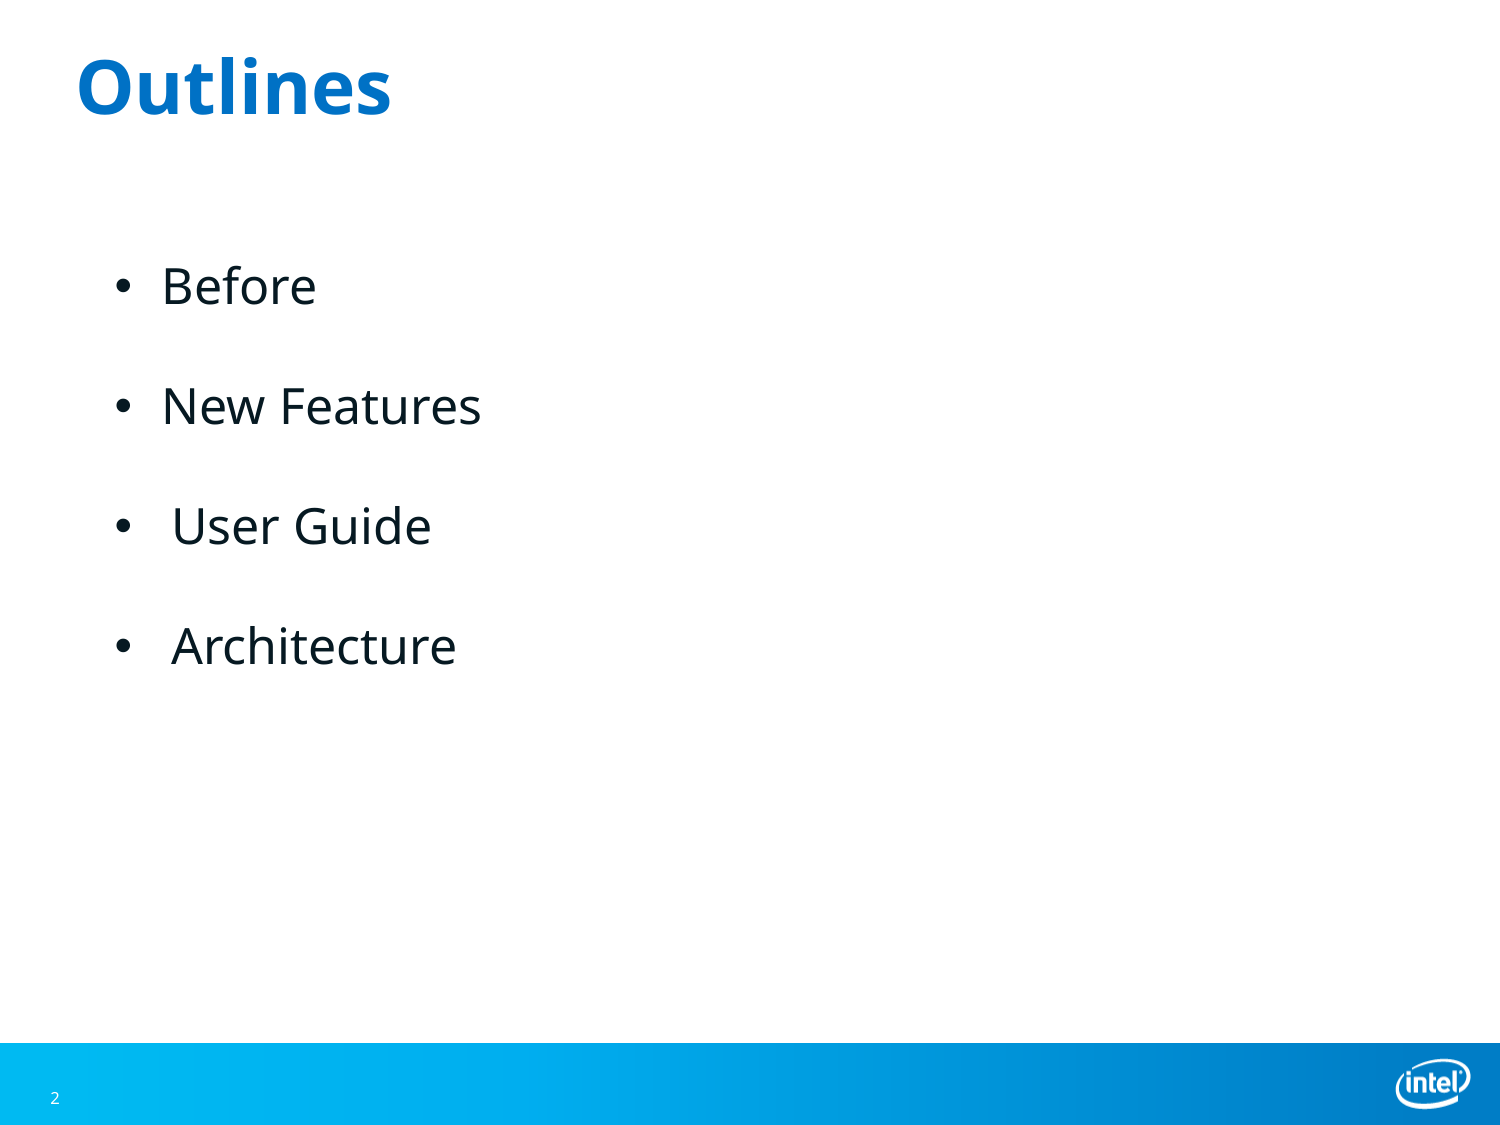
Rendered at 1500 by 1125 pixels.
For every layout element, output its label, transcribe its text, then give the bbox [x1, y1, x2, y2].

picture [1289, 1043, 1296, 1125]
picture [1245, 1043, 1252, 1125]
slide_number 2 [0, 1081, 75, 1118]
picture [1307, 1043, 1314, 1125]
text_box Before New Features User Guide Architecture [99, 187, 1450, 683]
picture [1324, 1043, 1500, 1125]
title Outlines [75, 75, 1425, 221]
